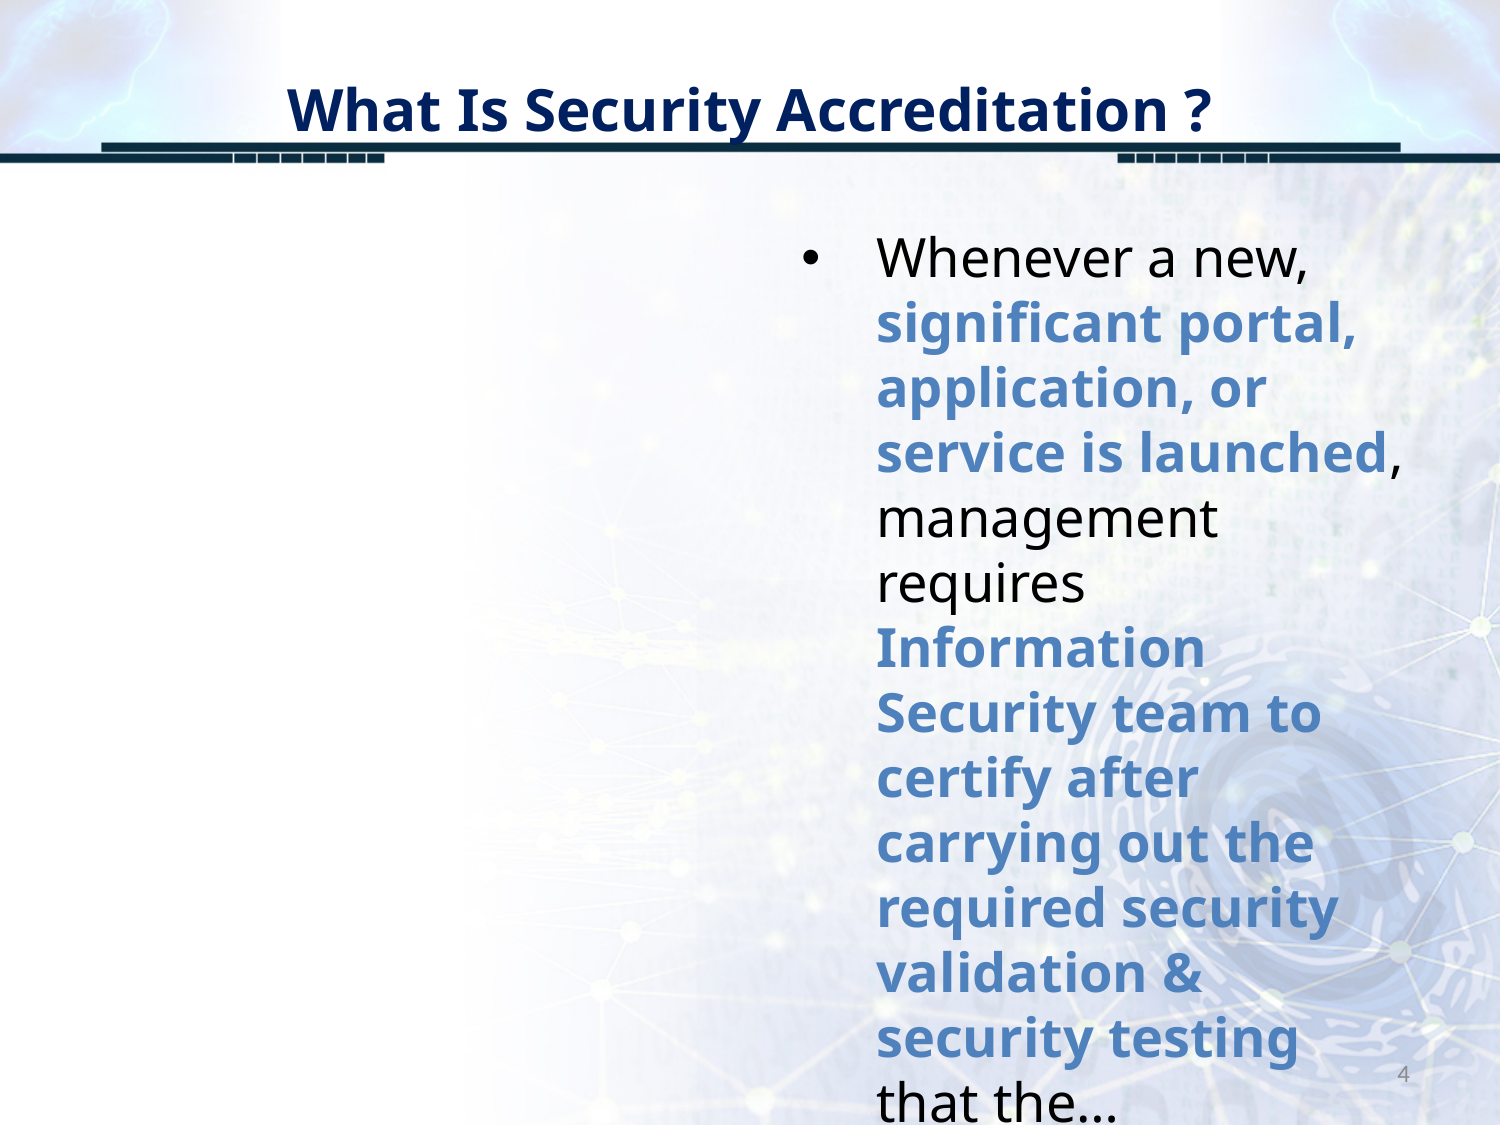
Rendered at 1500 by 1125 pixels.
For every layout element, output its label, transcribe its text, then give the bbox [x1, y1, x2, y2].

title What Is Security Accreditation ? [75, 34, 1425, 182]
list Whenever a new, significant portal, application, or service is launched, management requires Information Security team to certify after carrying out the required security validation & security testing that the… [776, 216, 1432, 1034]
picture [0, 0, 1500, 1125]
slide_number 4 [1074, 1042, 1425, 1103]
